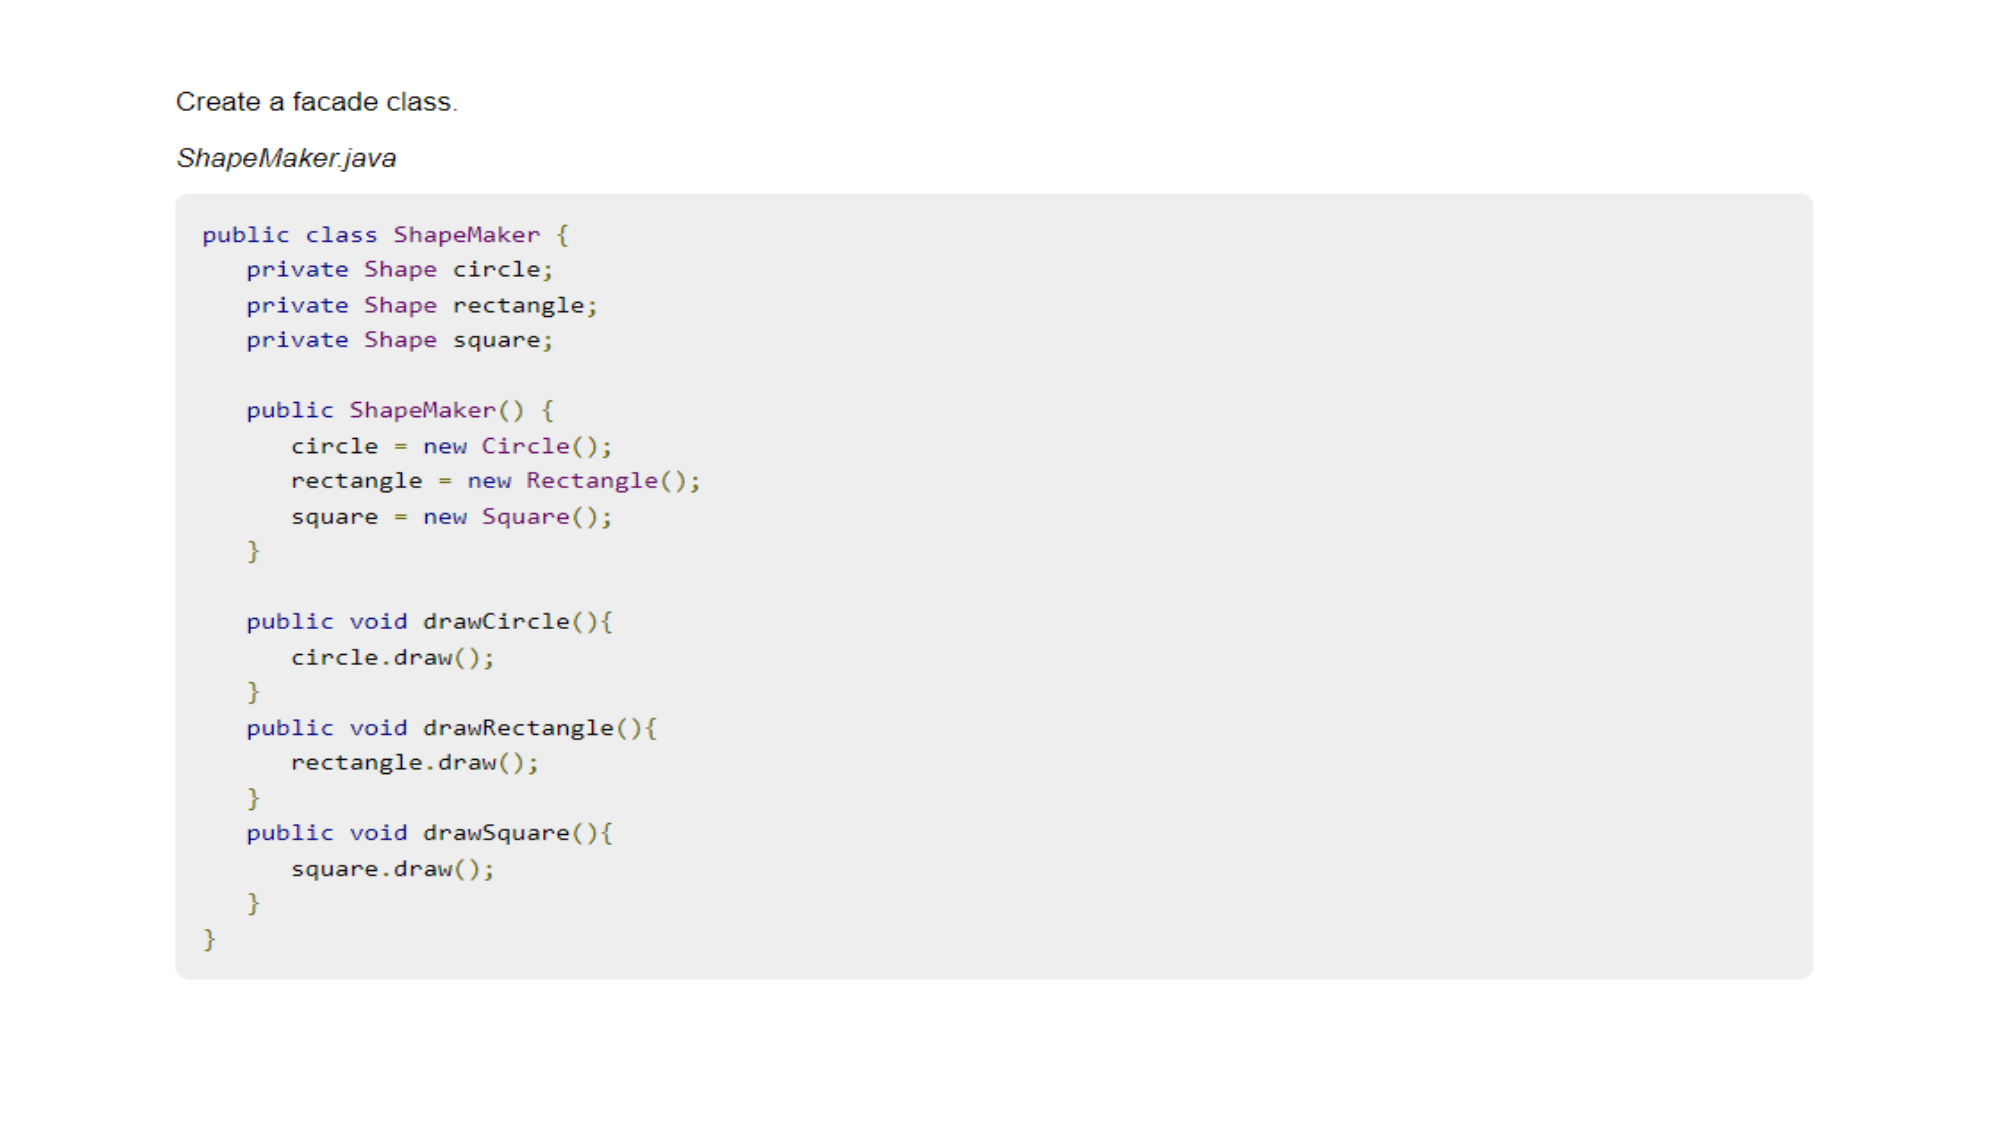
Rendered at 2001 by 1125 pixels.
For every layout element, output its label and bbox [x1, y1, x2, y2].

picture [167, 78, 1826, 989]
